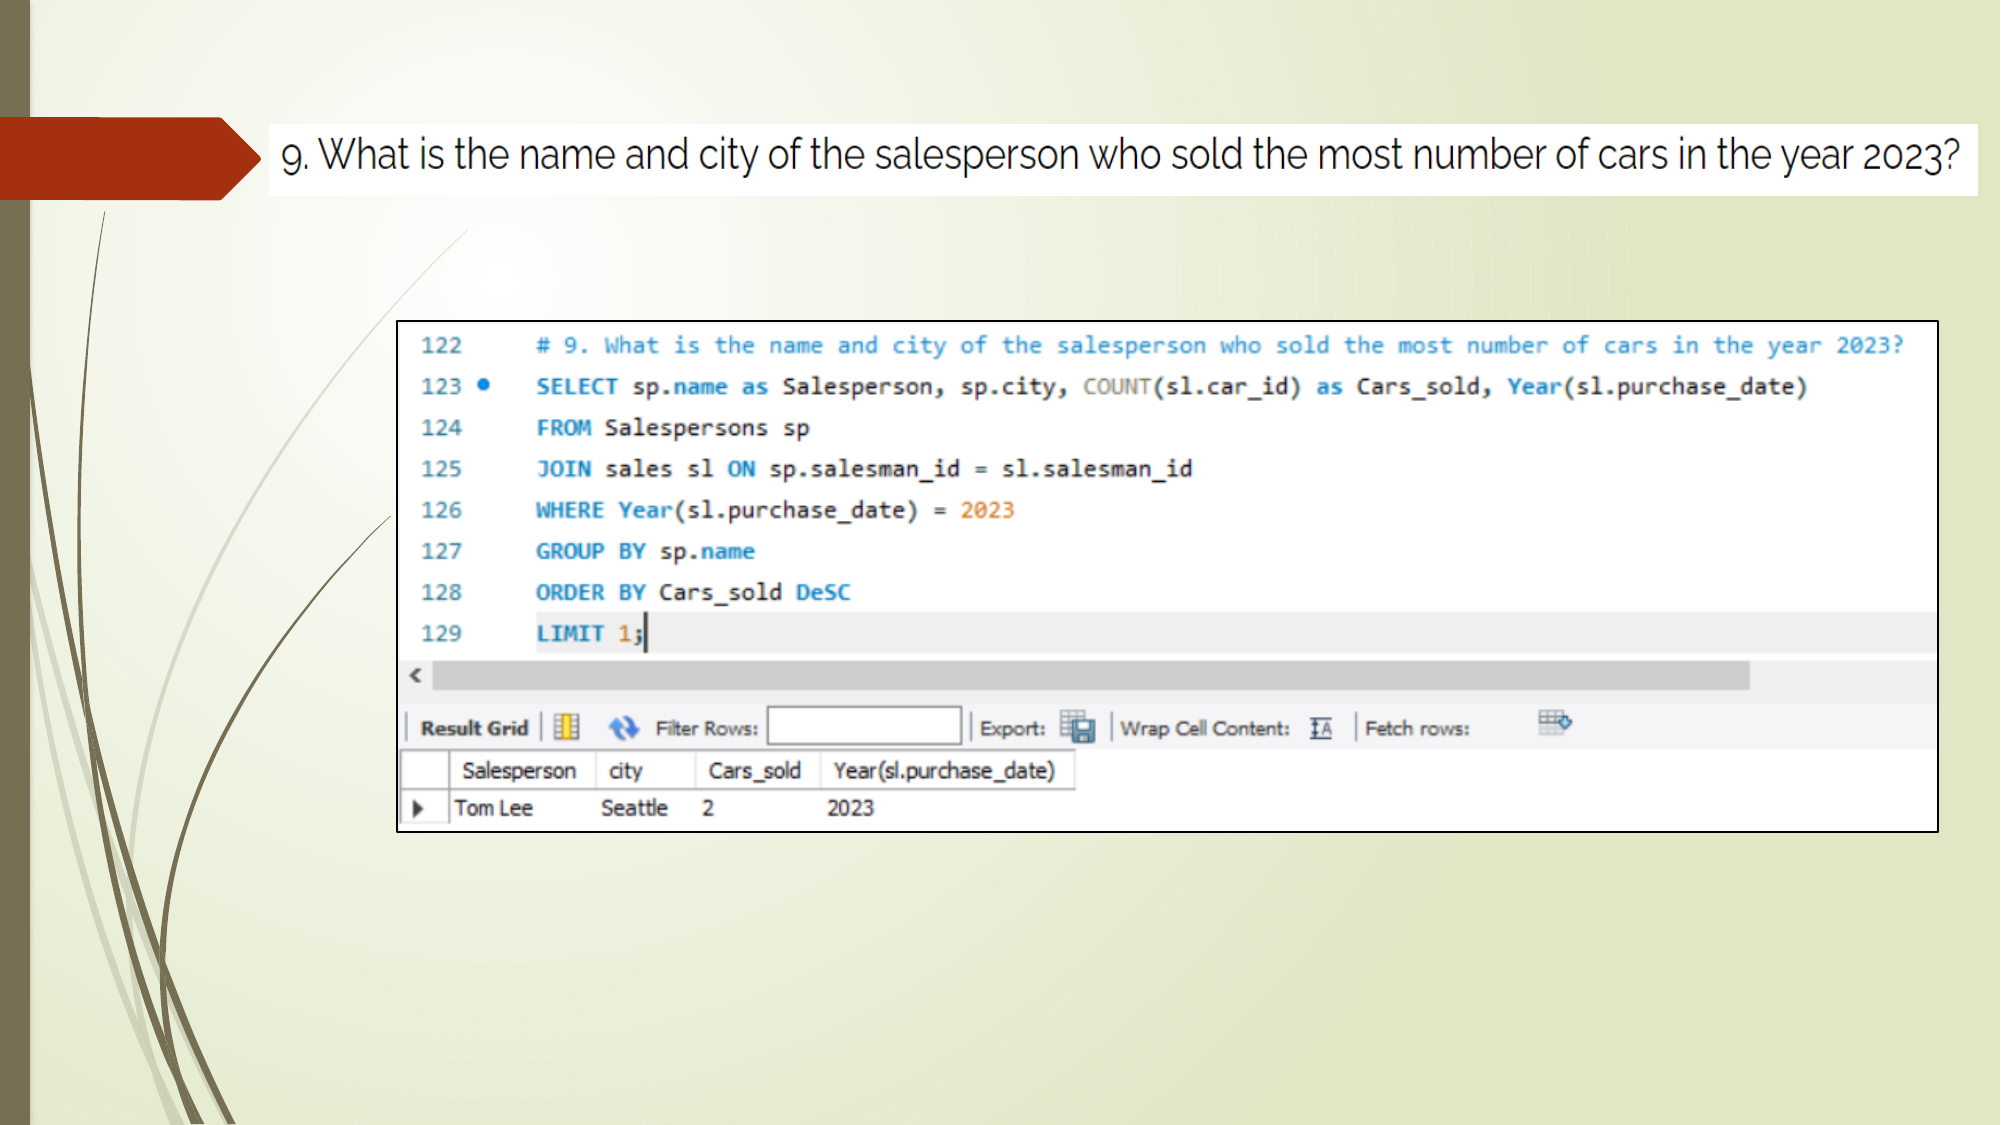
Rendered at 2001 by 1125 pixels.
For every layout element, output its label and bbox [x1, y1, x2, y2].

picture [397, 321, 1937, 832]
picture [269, 124, 1978, 197]
